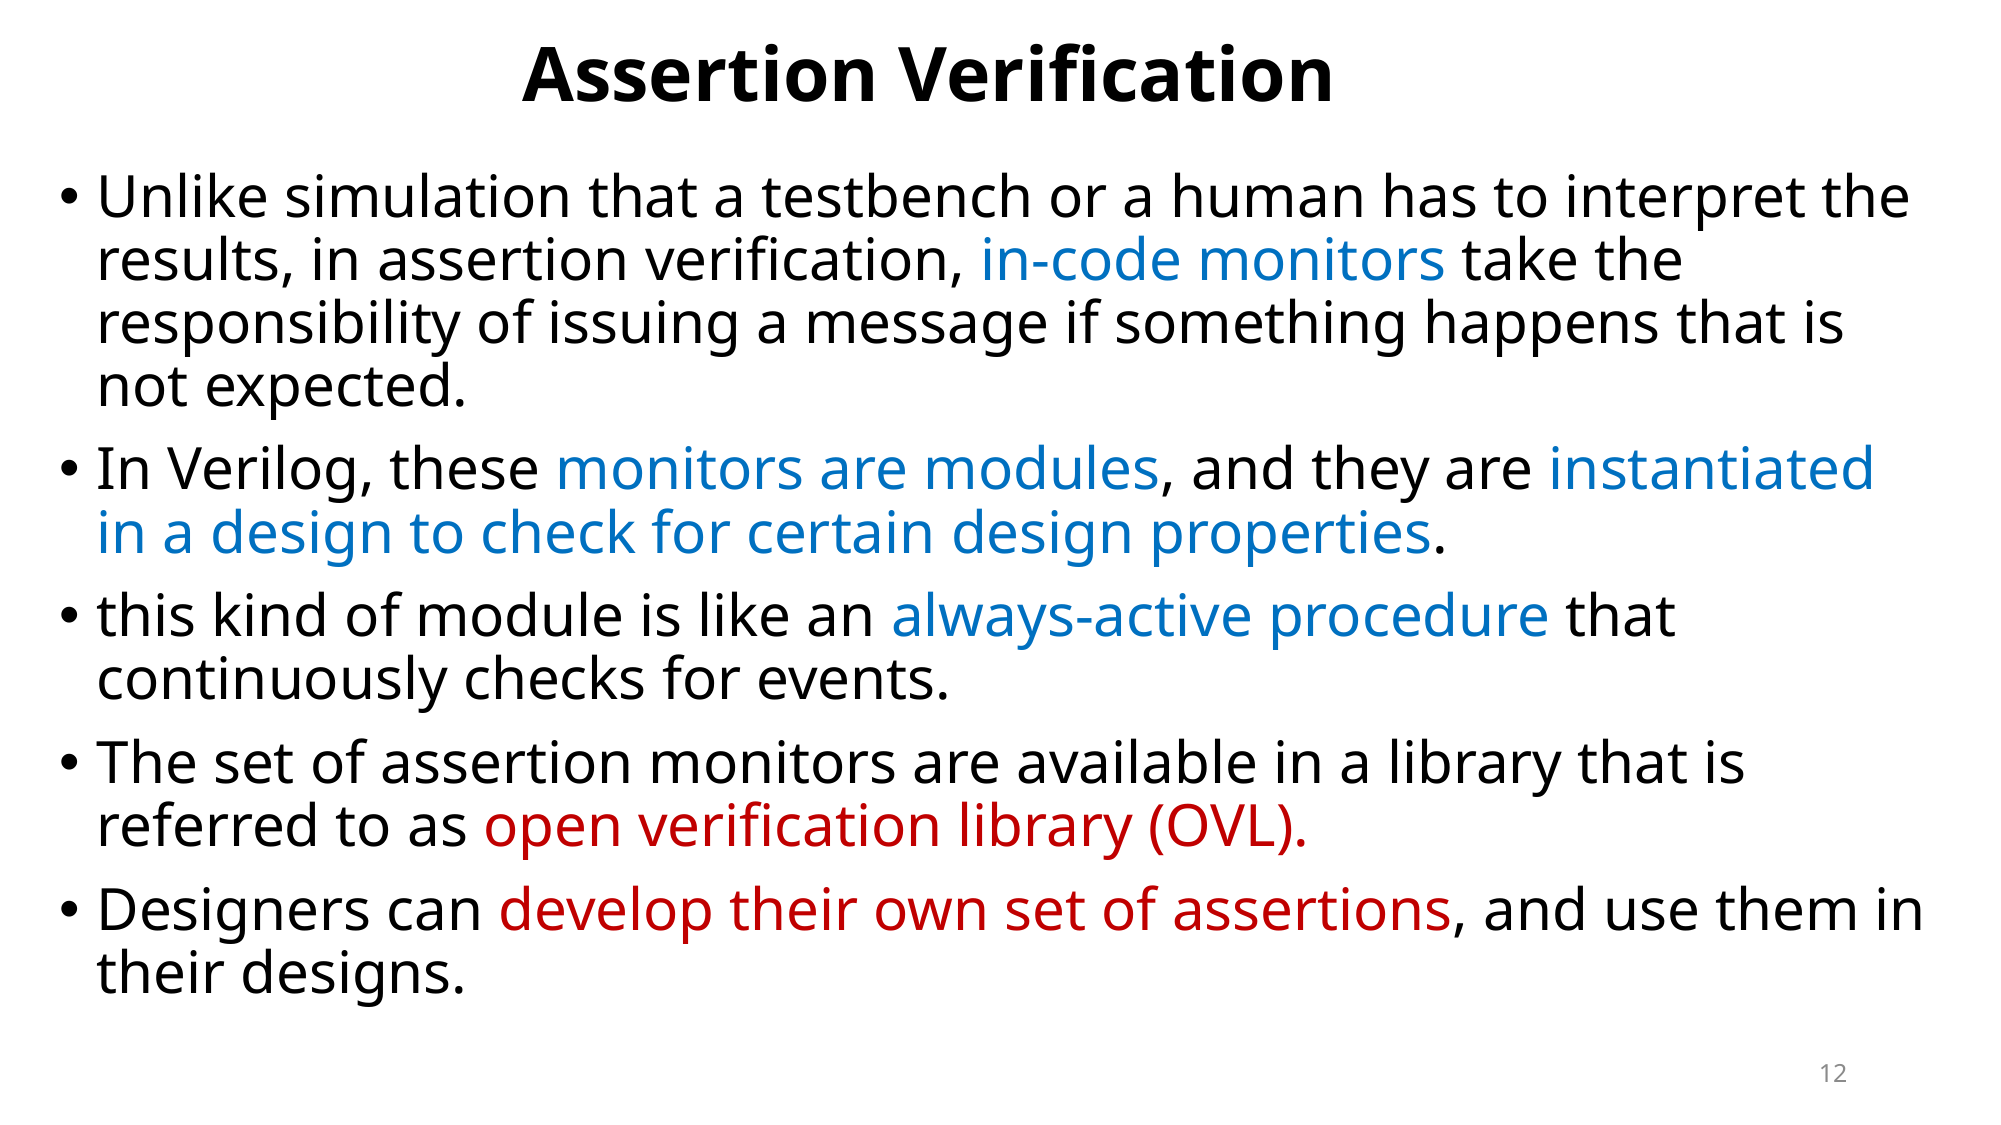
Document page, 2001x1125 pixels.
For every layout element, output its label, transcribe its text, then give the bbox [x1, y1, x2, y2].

slide_number 12 [1412, 1042, 1863, 1103]
list Unlike simulation that a testbench or a human has to interpret the results, in assertion verification, in-code monitors take the responsibility of issuing a message if something happens that is not expected. In Verilog, these monitors are modules, and they are instantiated in a design to check for certain design properties. this kind of module is like an always-active procedure that continuously checks for events. The set of assertion monitors are available in a library that is referred to as open verification library (OVL). Designers can develop their own set of assertions, and use them in their designs. [44, 159, 1949, 1060]
title Assertion Verification [507, 28, 2000, 125]
